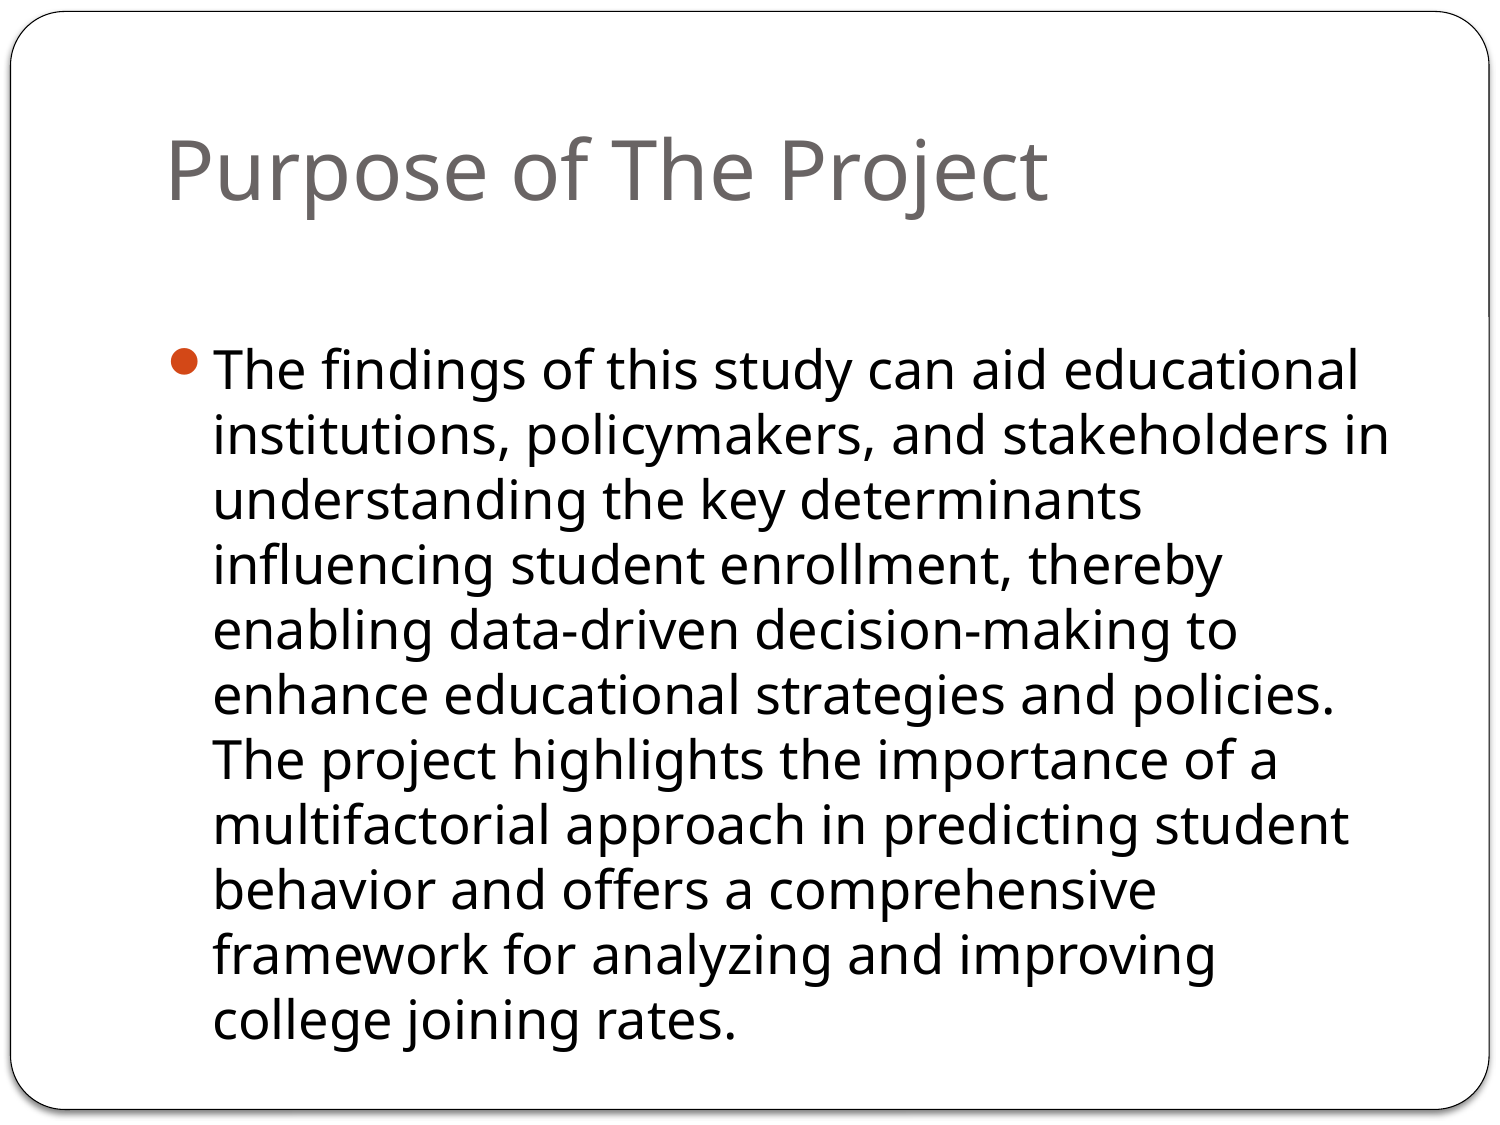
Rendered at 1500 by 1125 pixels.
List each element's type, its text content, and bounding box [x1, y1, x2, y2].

list The findings of this study can aid educational institutions, policymakers, and stakeholders in understanding the key determinants influencing student enrollment, thereby enabling data-driven decision-making to enhance educational strategies and policies. The project highlights the importance of a multifactorial approach in predicting student behavior and offers a comprehensive framework for analyzing and improving college joining rates. [152, 328, 1428, 985]
title Purpose of The Project [150, 45, 1425, 233]
